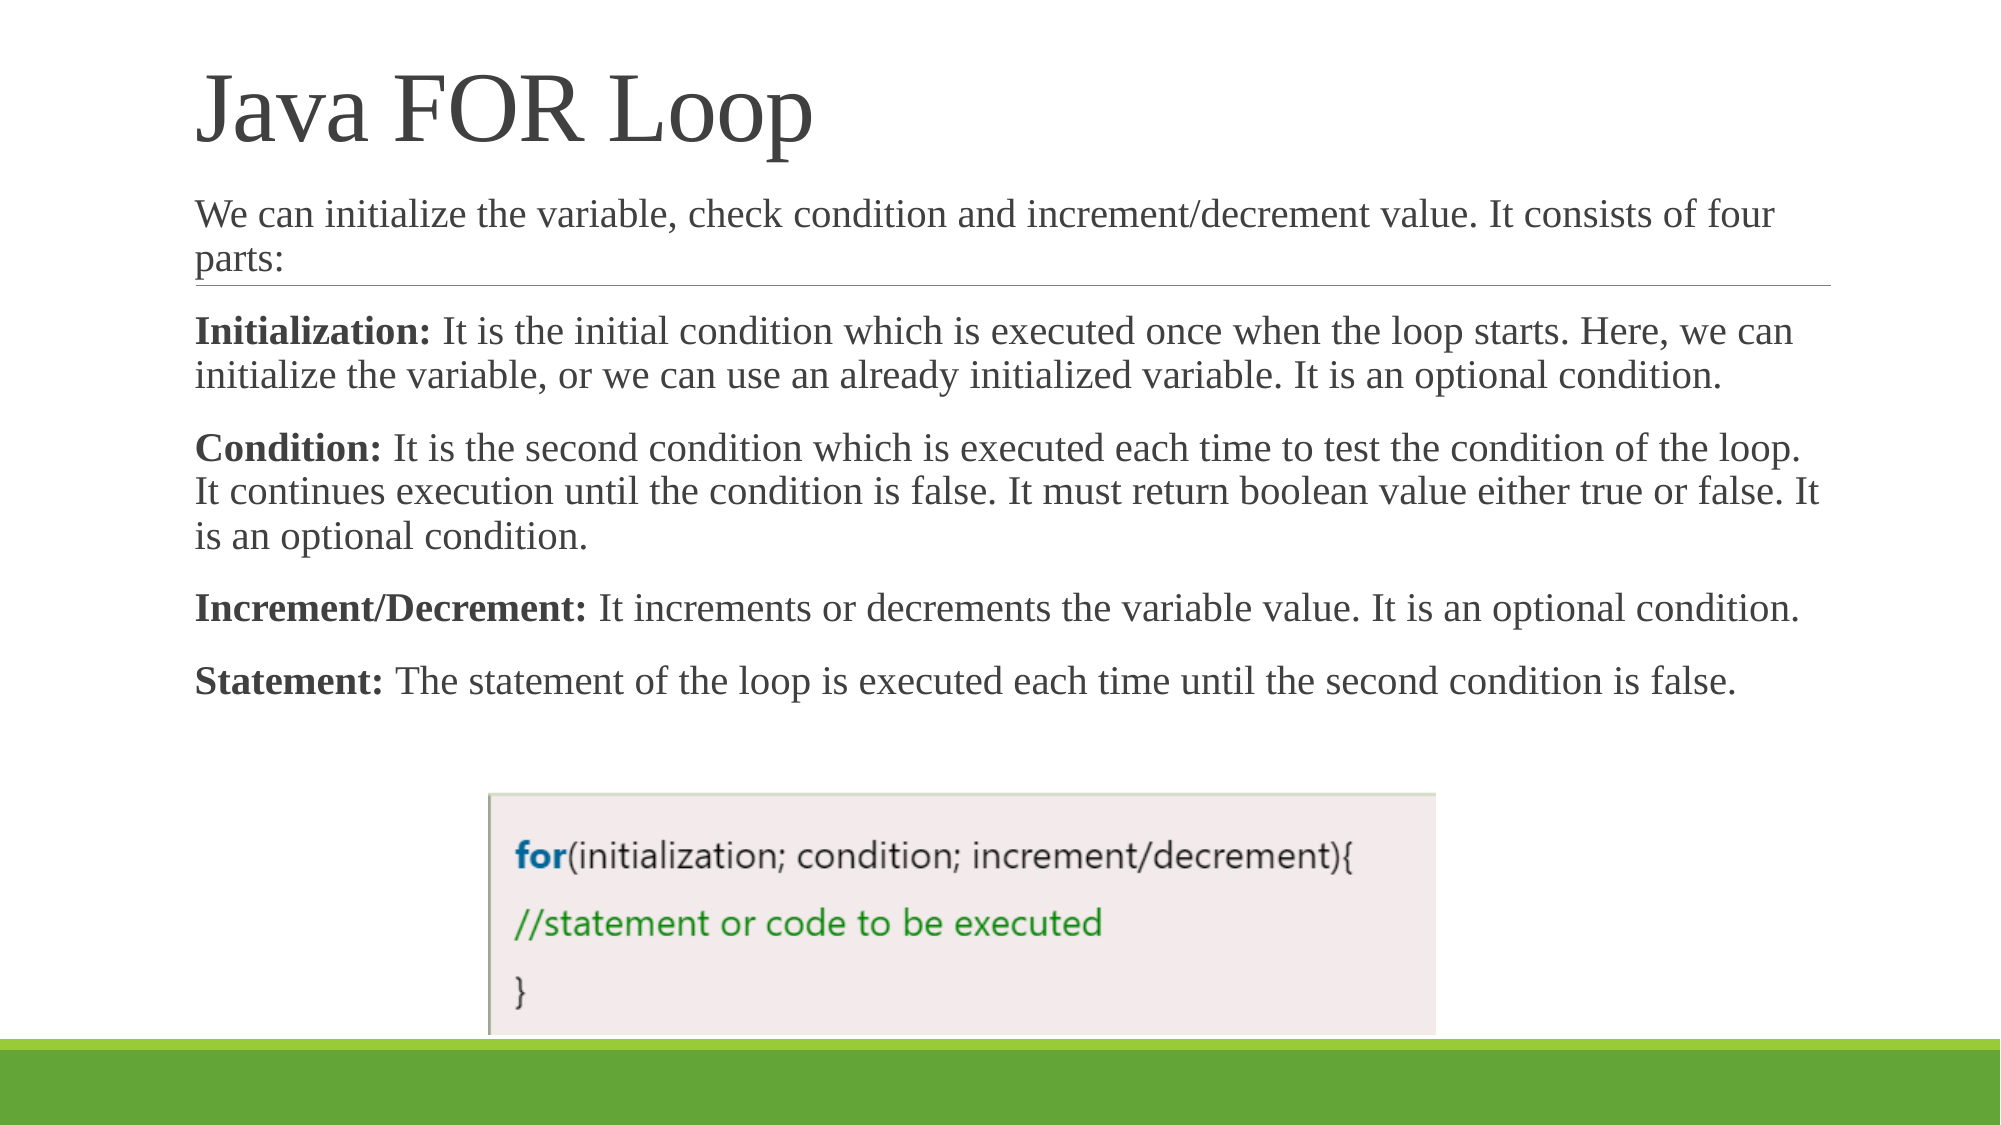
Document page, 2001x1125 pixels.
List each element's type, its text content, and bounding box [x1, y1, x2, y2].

title Java FOR Loop [180, 47, 1830, 169]
picture [488, 790, 1436, 1036]
list We can initialize the variable, check condition and increment/decrement value. It consists of four parts: Initialization: It is the initial condition which is executed once when the loop starts. Here, we can initialize the variable, or we can use an already initialized variable. It is an optional condition. Condition: It is the second condition which is executed each time to test the condition of the loop. It continues execution until the condition is false. It must return boolean value either true or false. It is an optional condition. Increment/Decrement: It increments or decrements the variable value. It is an optional condition. Statement: The statement of the loop is executed each time until the second condition is false. [180, 184, 1830, 791]
